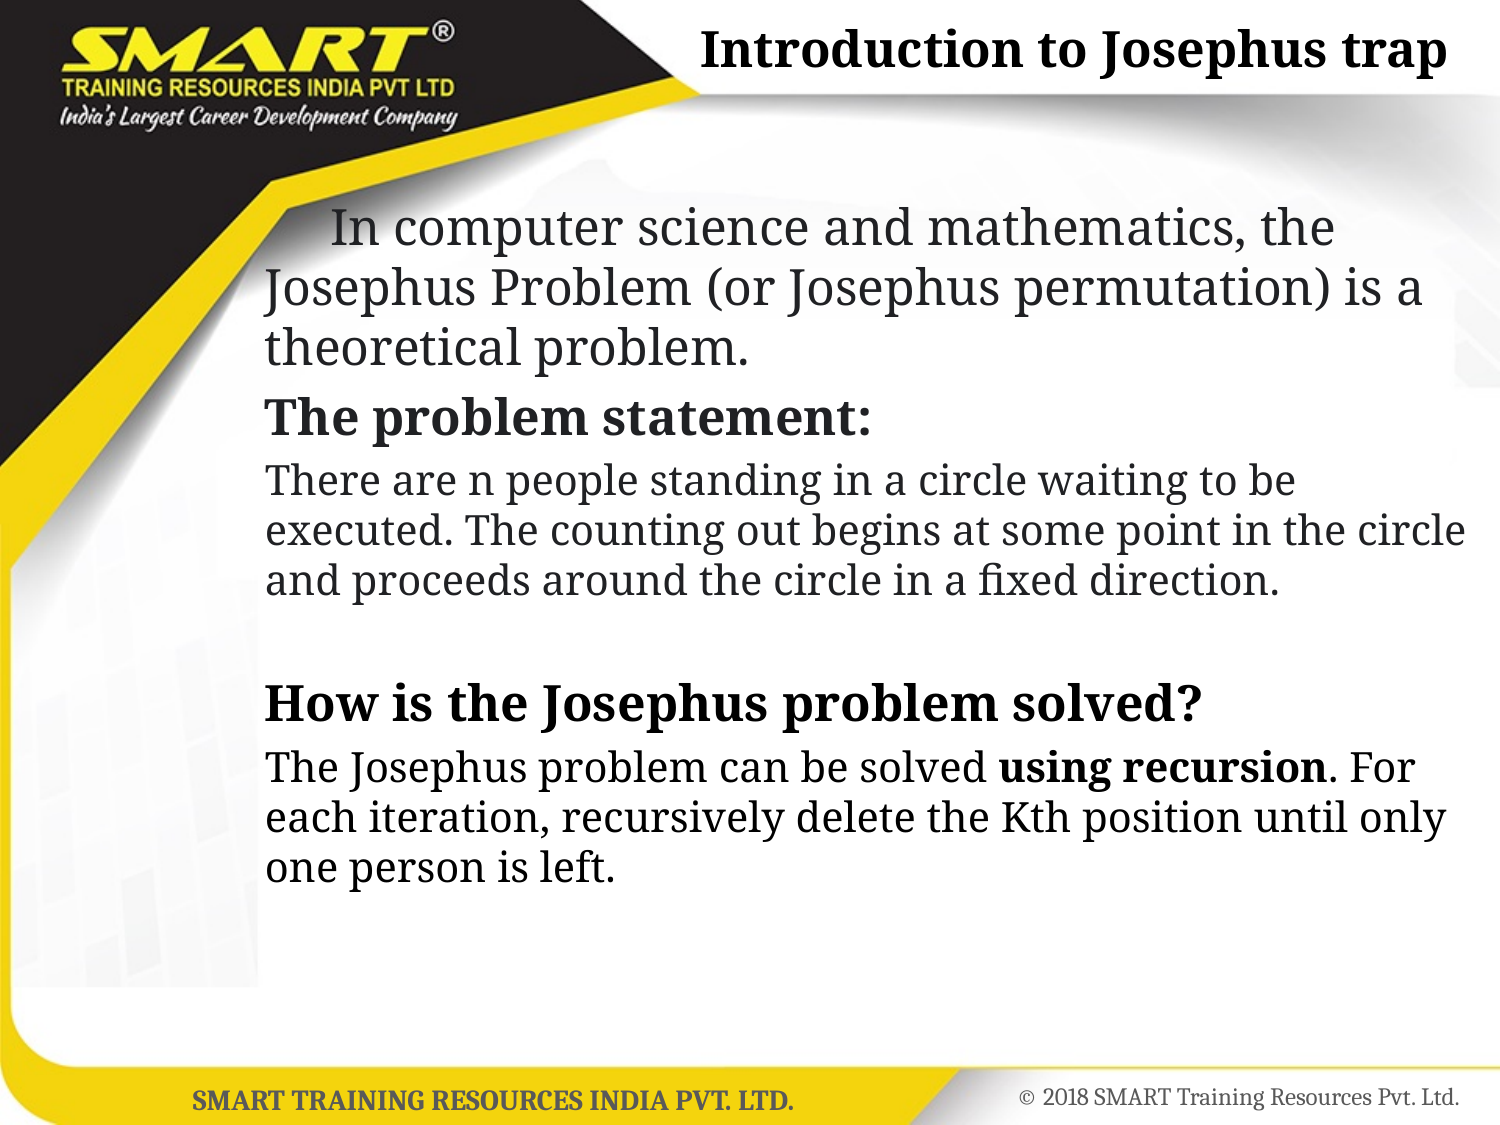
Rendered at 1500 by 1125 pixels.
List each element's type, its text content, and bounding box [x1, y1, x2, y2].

picture [0, 0, 1500, 1125]
title Introduction to Josephus trap [462, 0, 1500, 100]
subtitle In computer science and mathematics, the Josephus Problem (or Josephus permutation) is a theoretical problem. The problem statement: There are n people standing in a circle waiting to be executed. The counting out begins at some point in the circle and proceeds around the circle in a fixed direction. How is the Josephus problem solved? The Josephus problem can be solved using recursion. For each iteration, recursively delete the Kth position until only one person is left. [249, 187, 1500, 1075]
